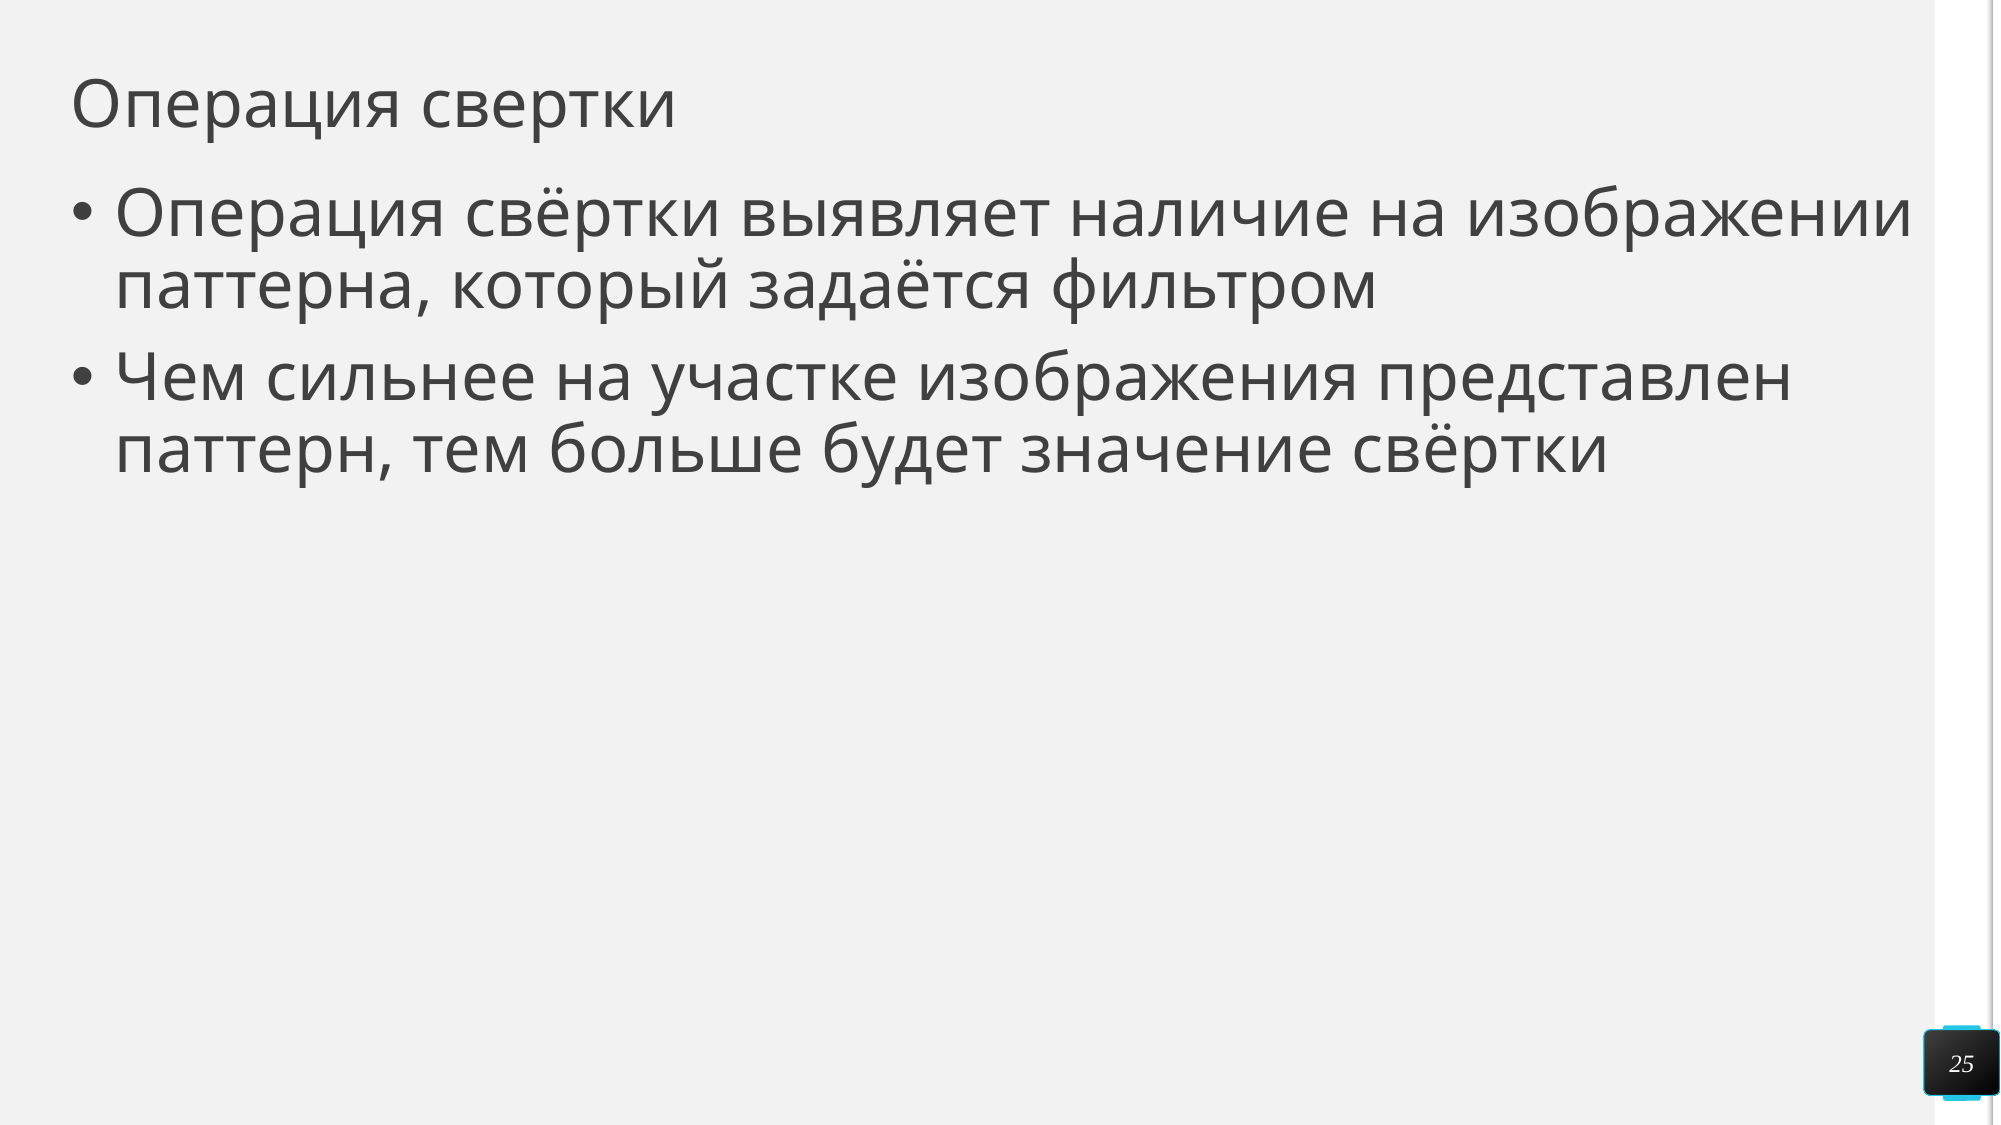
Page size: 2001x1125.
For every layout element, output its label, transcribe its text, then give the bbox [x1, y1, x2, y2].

slide_number 25 [1923, 1029, 2000, 1096]
list Операция свёртки выявляет наличие на изображении паттерна, который задаётся фильтром Чем сильнее на участке изображения представлен паттерн, тем больше будет значение свёртки [70, 178, 1930, 1016]
title Операция свертки [70, 70, 1930, 142]
